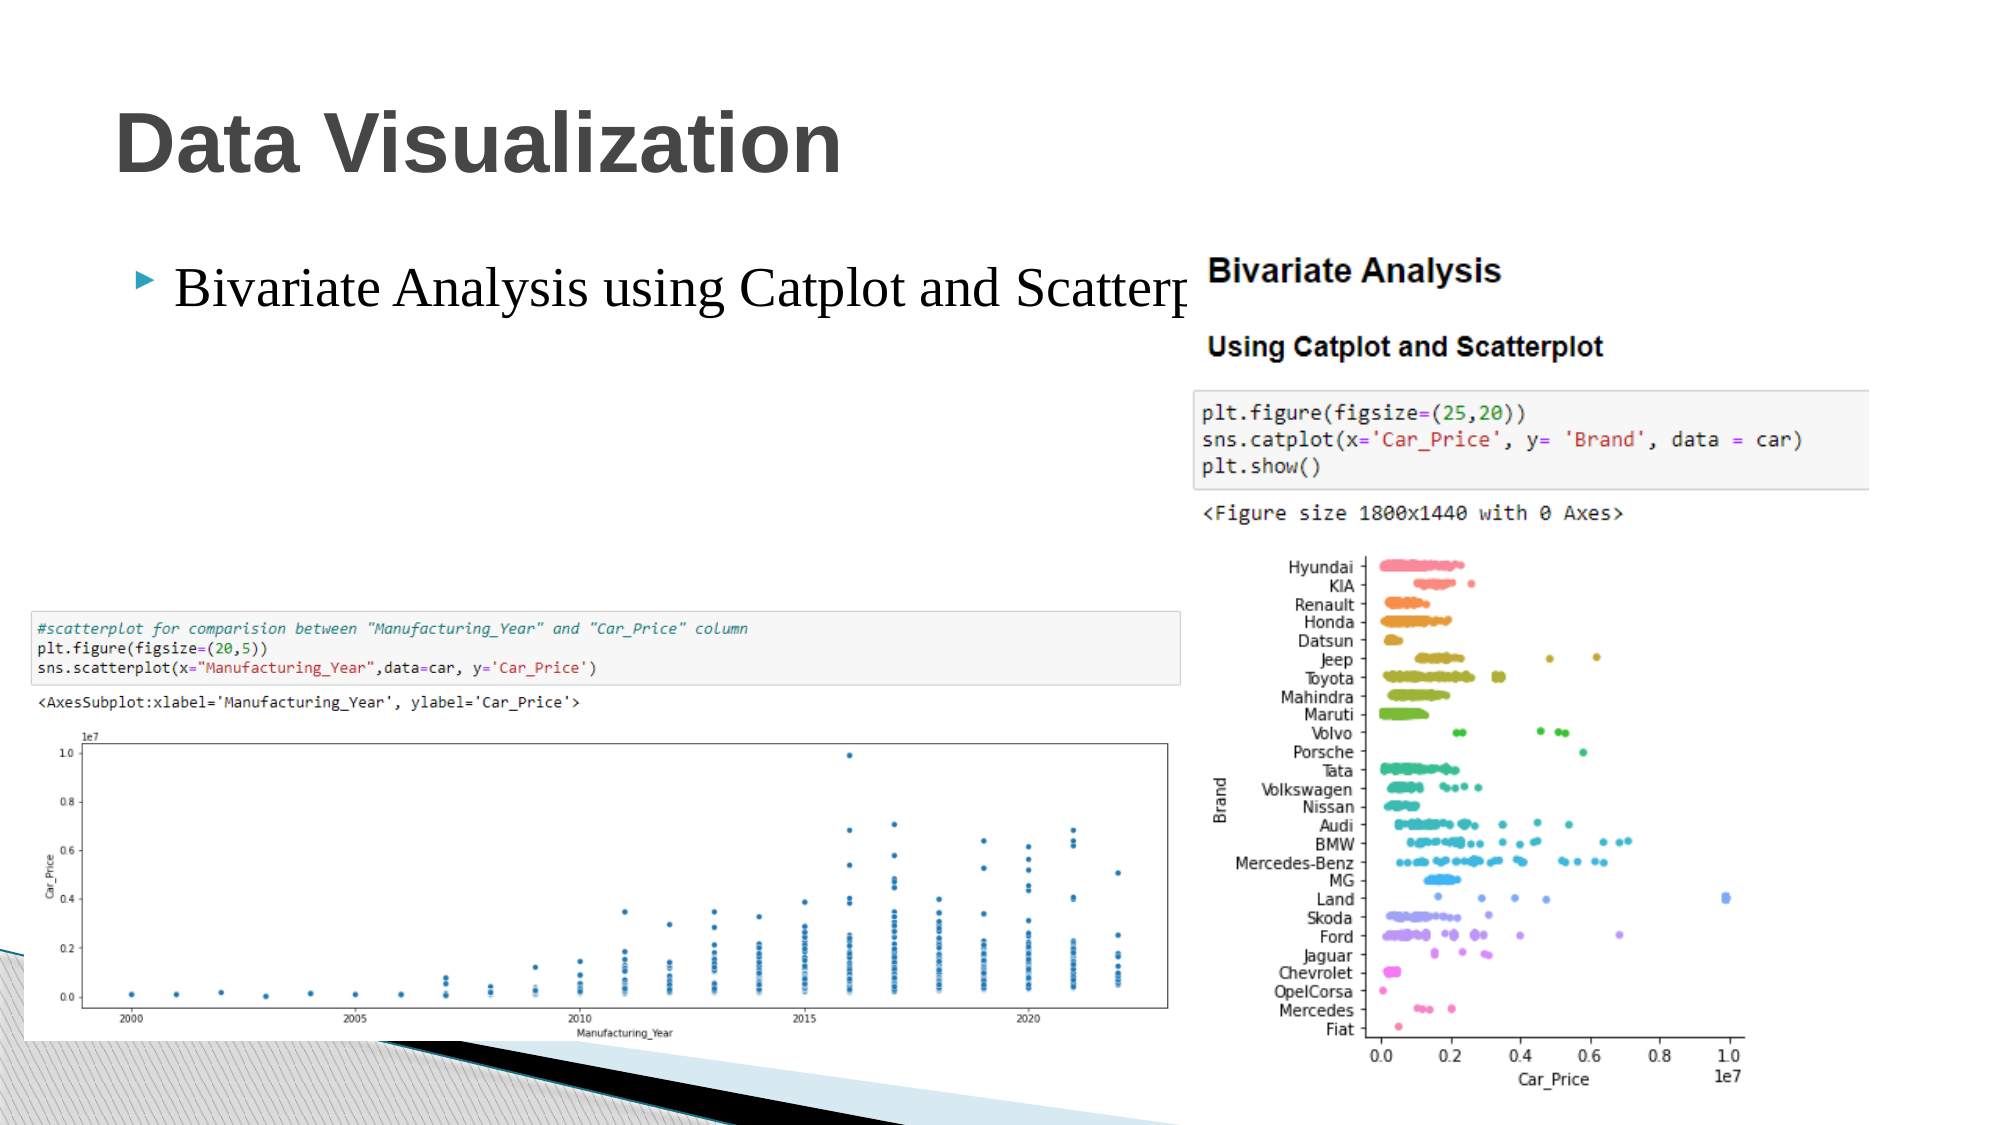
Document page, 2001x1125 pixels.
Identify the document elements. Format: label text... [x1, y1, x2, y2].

picture [24, 245, 1869, 1095]
title Data Visualization [99, 45, 1900, 233]
list Bivariate Analysis using Catplot and Scatterplot. [99, 243, 1900, 986]
